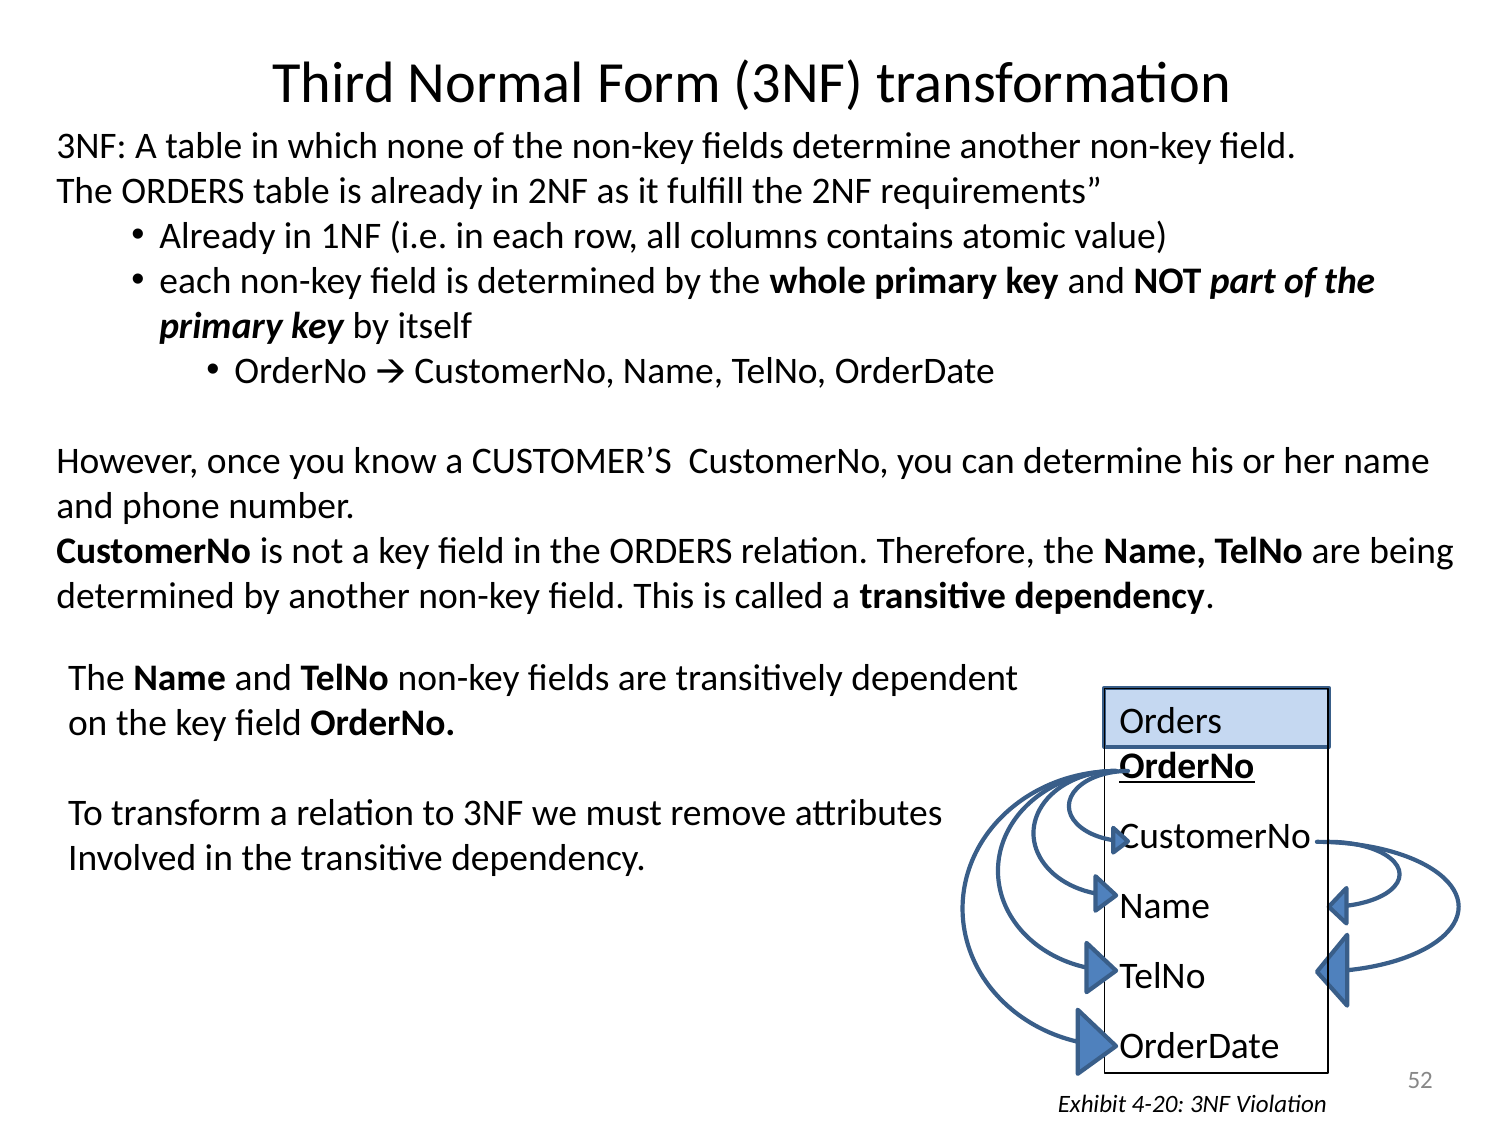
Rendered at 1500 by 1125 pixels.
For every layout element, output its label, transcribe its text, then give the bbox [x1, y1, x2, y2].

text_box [1316, 841, 1459, 1008]
text_box The Name and TelNo non-key fields are transitively dependent on the key field OrderNo. To transform a relation to 3NF we must remove attributes Involved in the transitive dependency. [53, 645, 1046, 886]
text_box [962, 770, 1129, 1079]
text_box 3NF: A table in which none of the non-key fields determine another non-key field. The ORDERS table is already in 2NF as it fulfill the 2NF requirements” Already in 1NF (i.e. in each row, all columns contains atomic value) each non-key field is determined by the whole primary key and NOT part of the primary key by itself OrderNo 🡪 CustomerNo, Name, TelNo, OrderDate However, once you know a CUSTOMER’S CustomerNo, you can determine his or her name and phone number. CustomerNo is not a key field in the ORDERS relation. Therefore, the Name, TelNo are being determined by another non-key field. This is called a transitive dependency. [41, 113, 1471, 624]
slide_number ‹#› [1375, 1054, 1465, 1103]
text_box Orders OrderNo CustomerNo Name TelNo OrderDate [1104, 688, 1329, 1074]
text_box Exhibit 4-20: 3NF Violation [1042, 1079, 1369, 1125]
title Third Normal Form (3NF) transformation [76, 30, 1427, 113]
